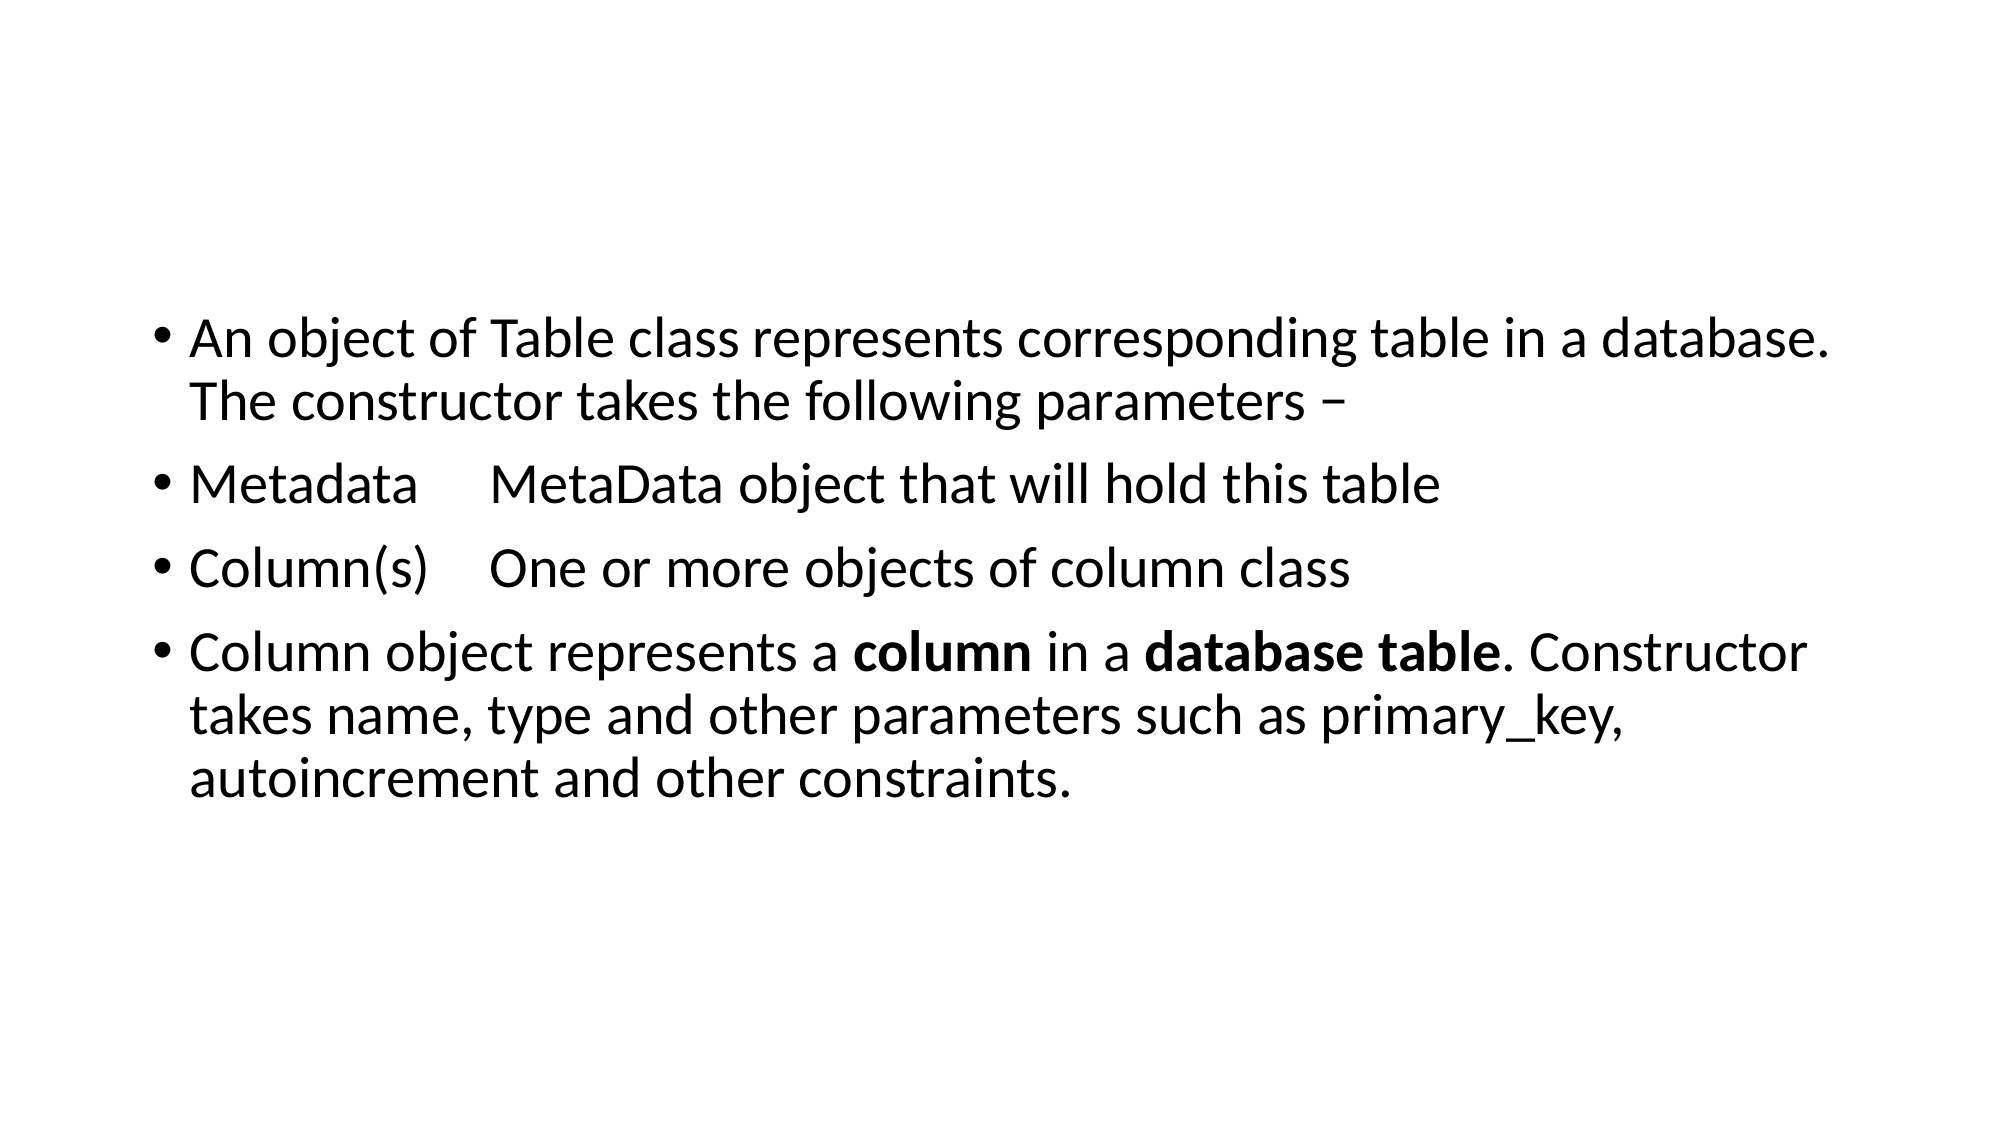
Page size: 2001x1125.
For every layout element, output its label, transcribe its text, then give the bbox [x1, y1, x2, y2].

list An object of Table class represents corresponding table in a database. The constructor takes the following parameters − Metadata MetaData object that will hold this table Column(s) One or more objects of column class Column object represents a column in a database table. Constructor takes name, type and other parameters such as primary_key, autoincrement and other constraints. [137, 299, 1863, 1014]
